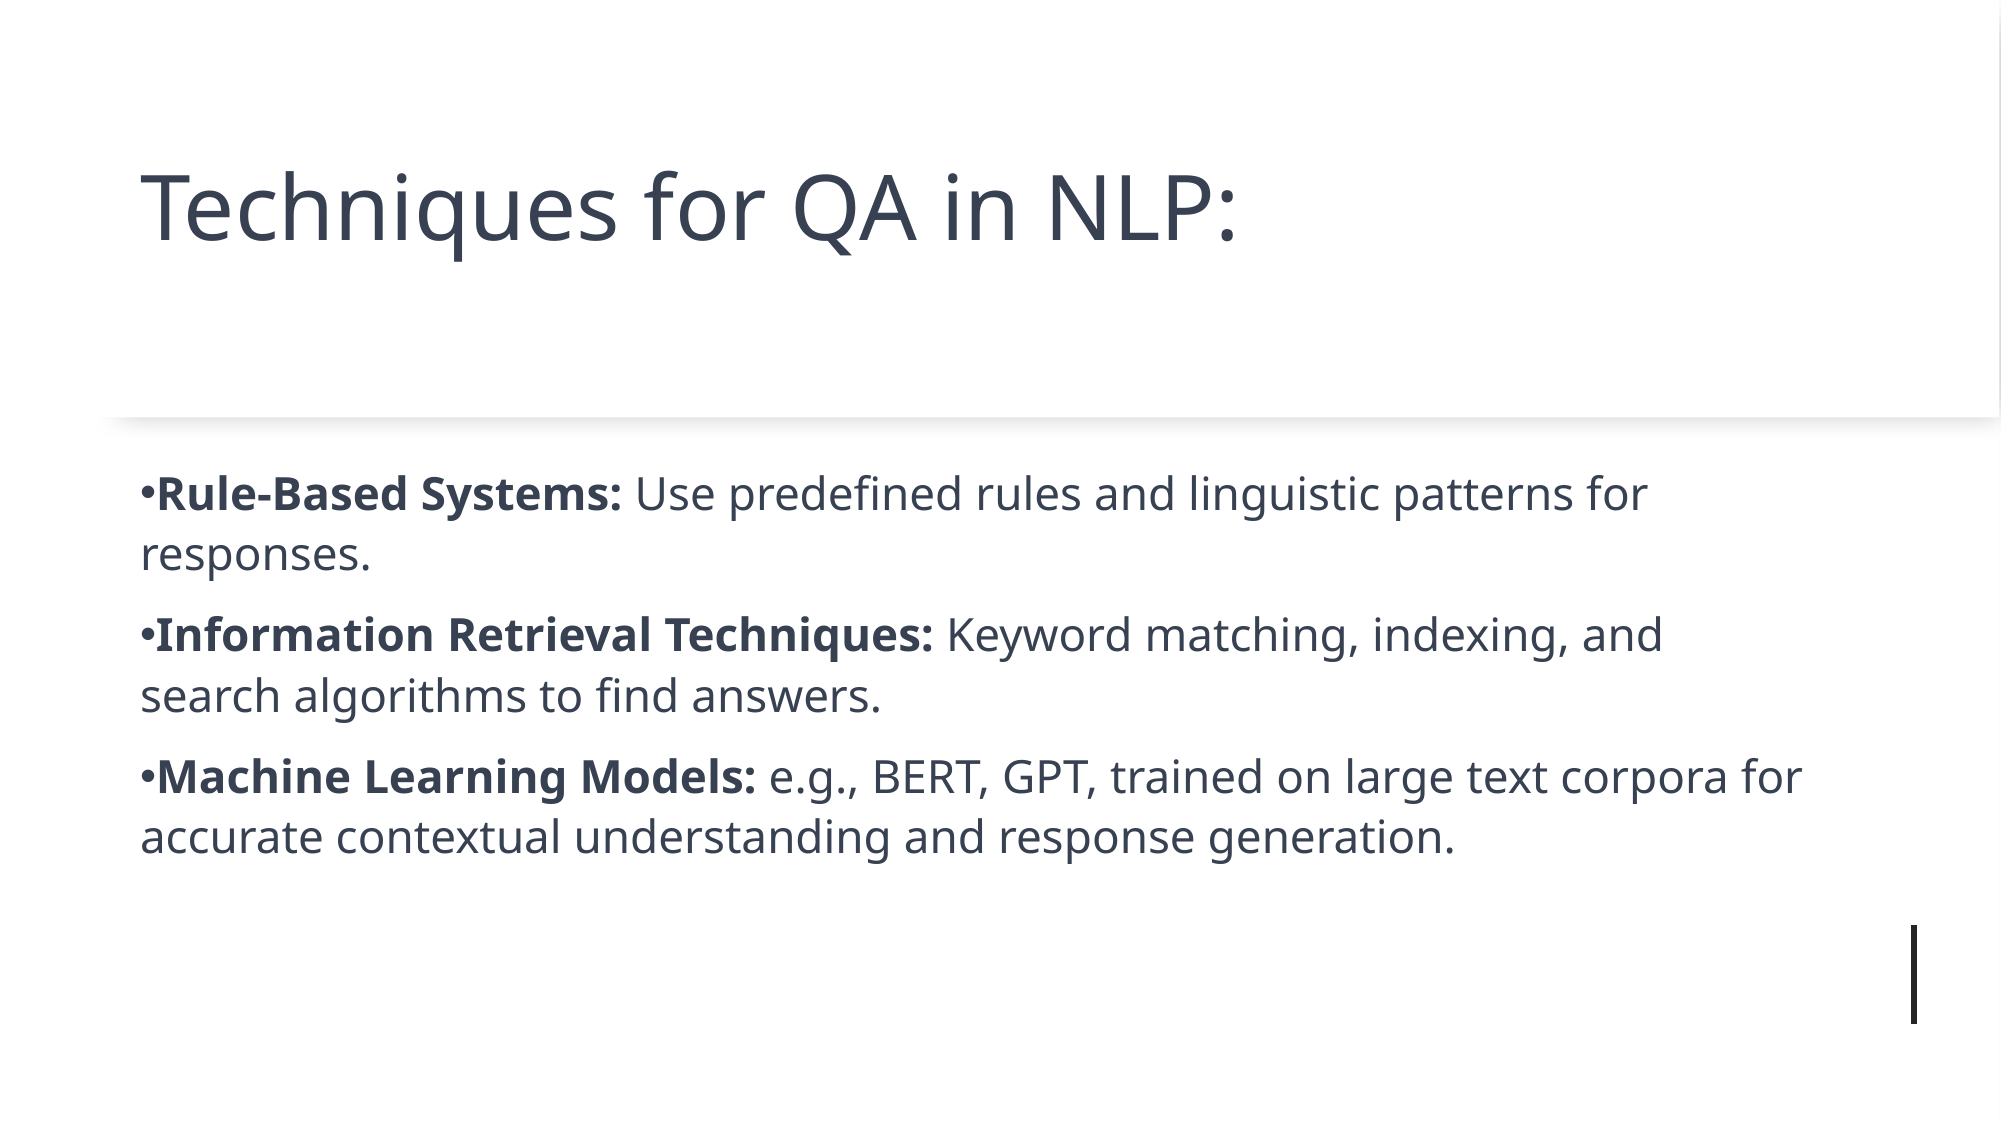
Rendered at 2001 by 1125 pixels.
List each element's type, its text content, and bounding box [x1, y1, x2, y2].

title Techniques for QA in NLP: [124, 140, 1828, 376]
list Rule-Based Systems: Use predefined rules and linguistic patterns for responses. Information Retrieval Techniques: Keyword matching, indexing, and search algorithms to find answers. Machine Learning Models: e.g., BERT, GPT, trained on large text corpora for accurate contextual understanding and response generation. [124, 451, 1828, 987]
